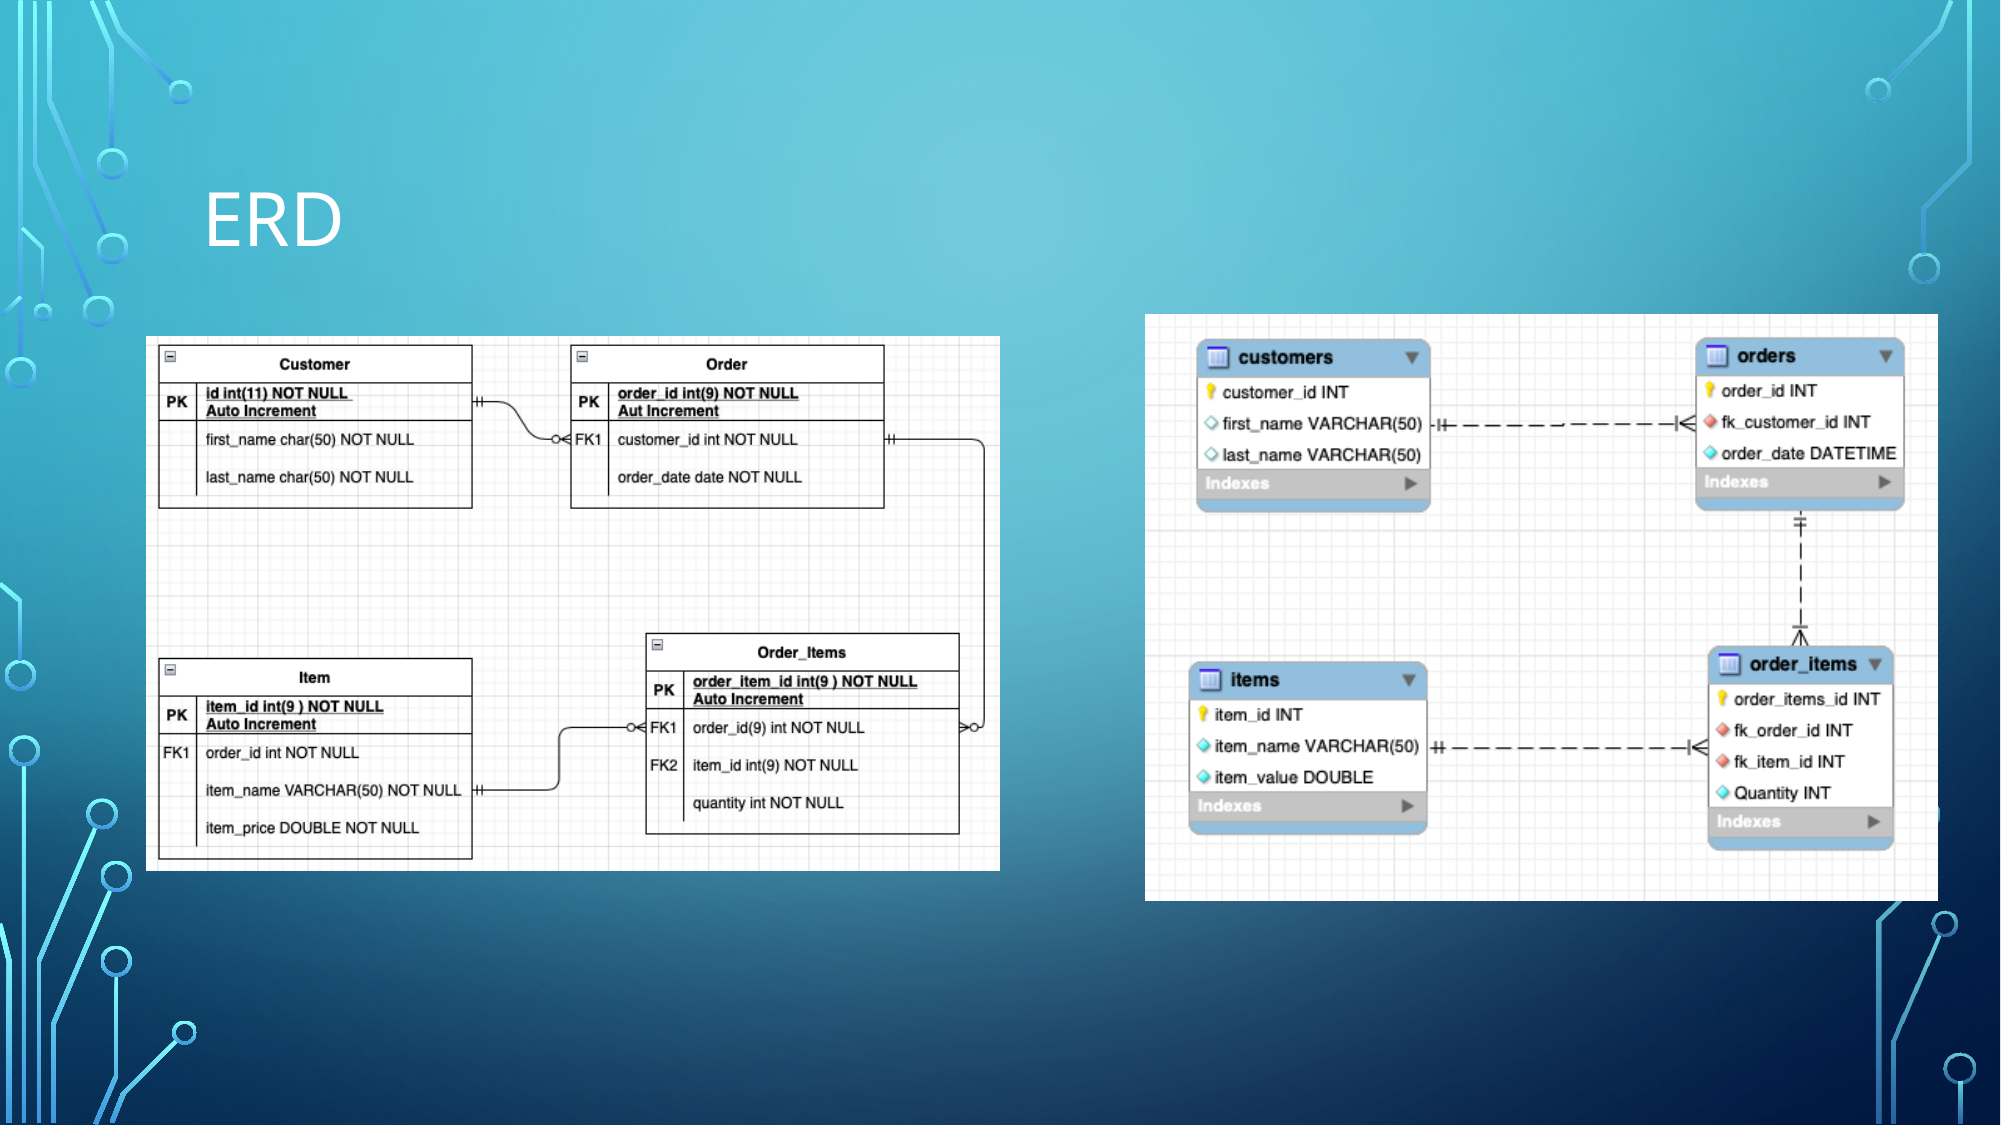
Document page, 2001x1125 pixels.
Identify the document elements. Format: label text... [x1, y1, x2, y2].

picture [1144, 313, 1939, 901]
title ERD [187, 101, 1813, 344]
picture [146, 336, 1001, 871]
